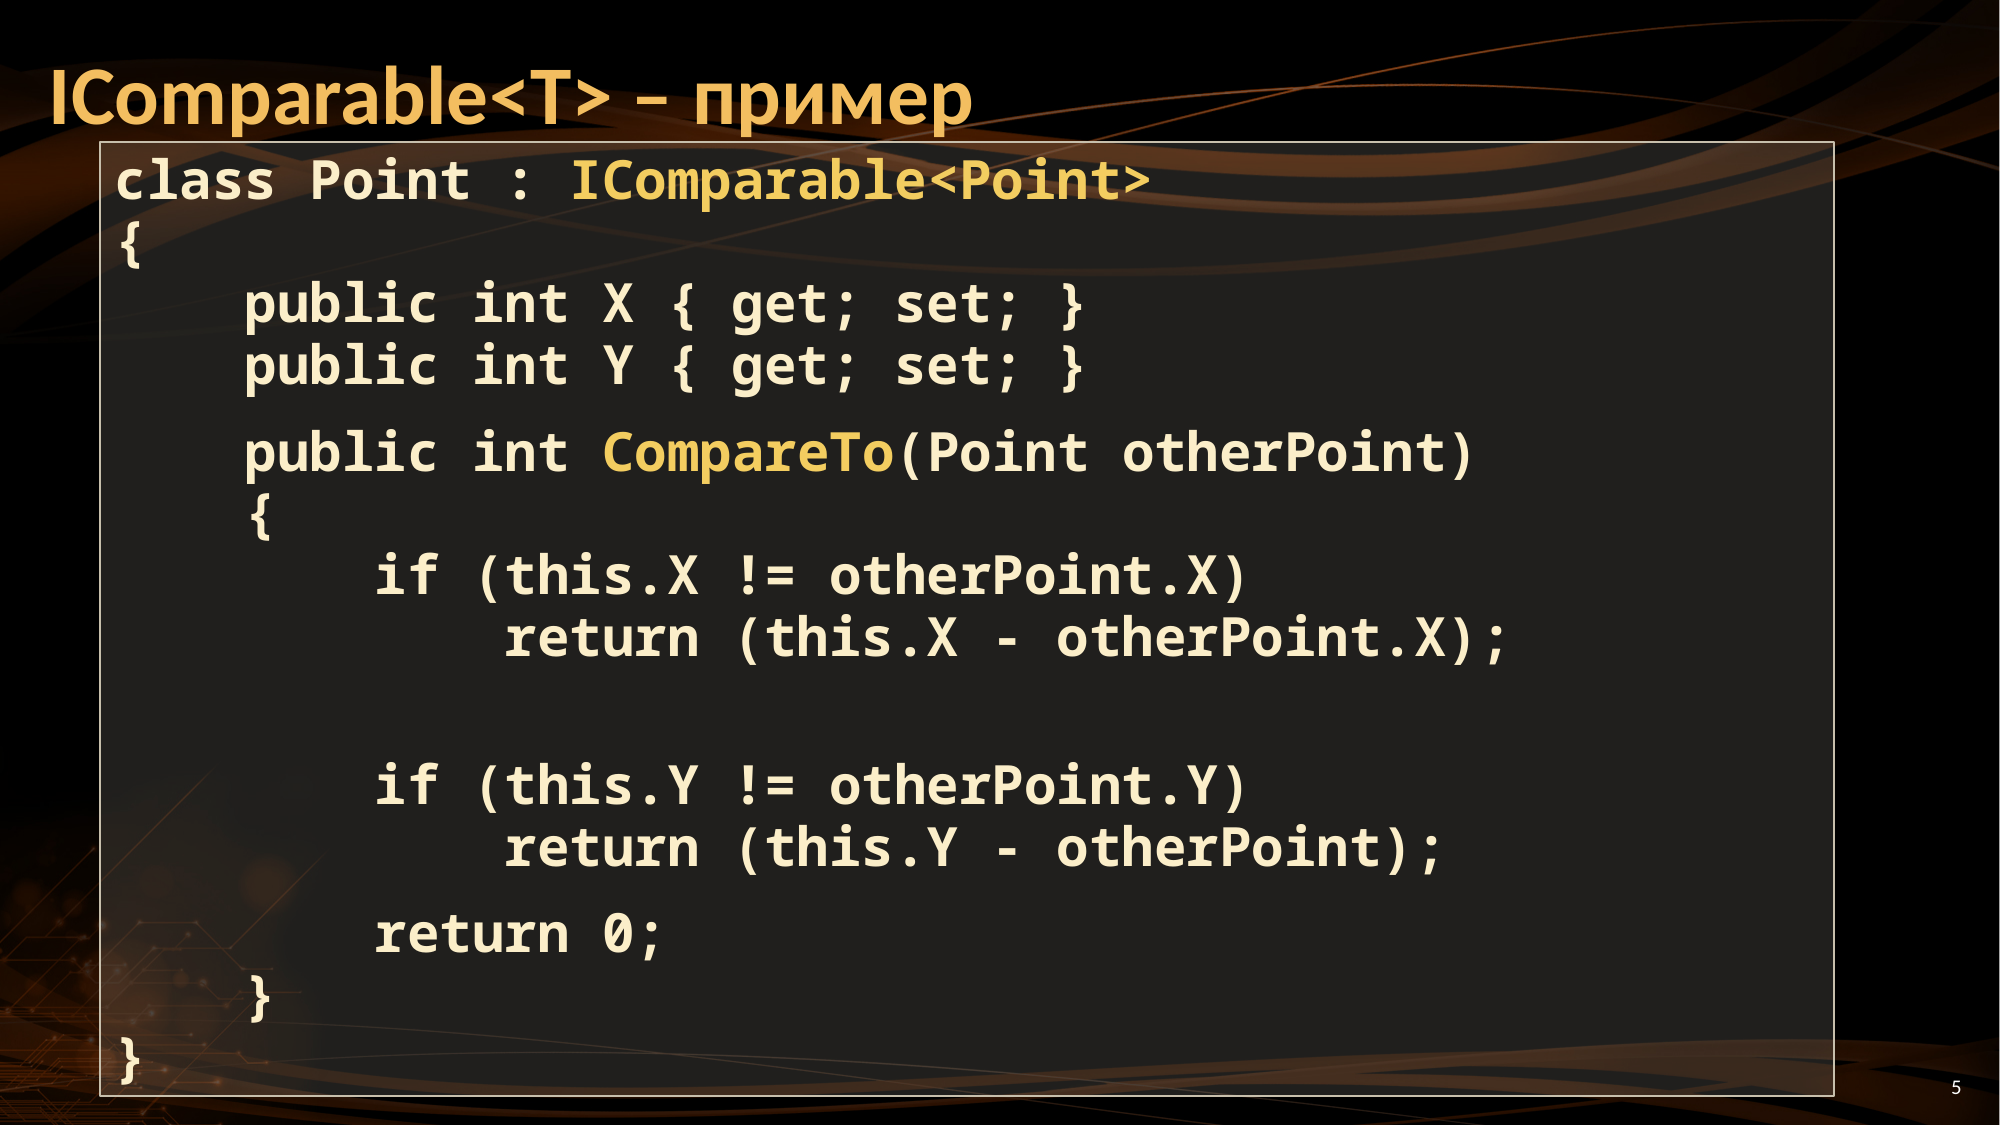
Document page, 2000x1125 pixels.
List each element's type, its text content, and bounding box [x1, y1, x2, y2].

title IComparable<T> – пример [30, 6, 1602, 189]
slide_number 5 [1897, 1070, 1968, 1103]
picture [0, 0, 2000, 1125]
text_box class Point : IComparable<Point> { public int X { get; set; } public int Y { get; set; } public int CompareTo(Point otherPoint) { if (this.X != otherPoint.X) return (this.X - otherPoint.X); if (this.Y != otherPoint.Y) return (this.Y - otherPoint); return 0; } } [99, 142, 1834, 1097]
